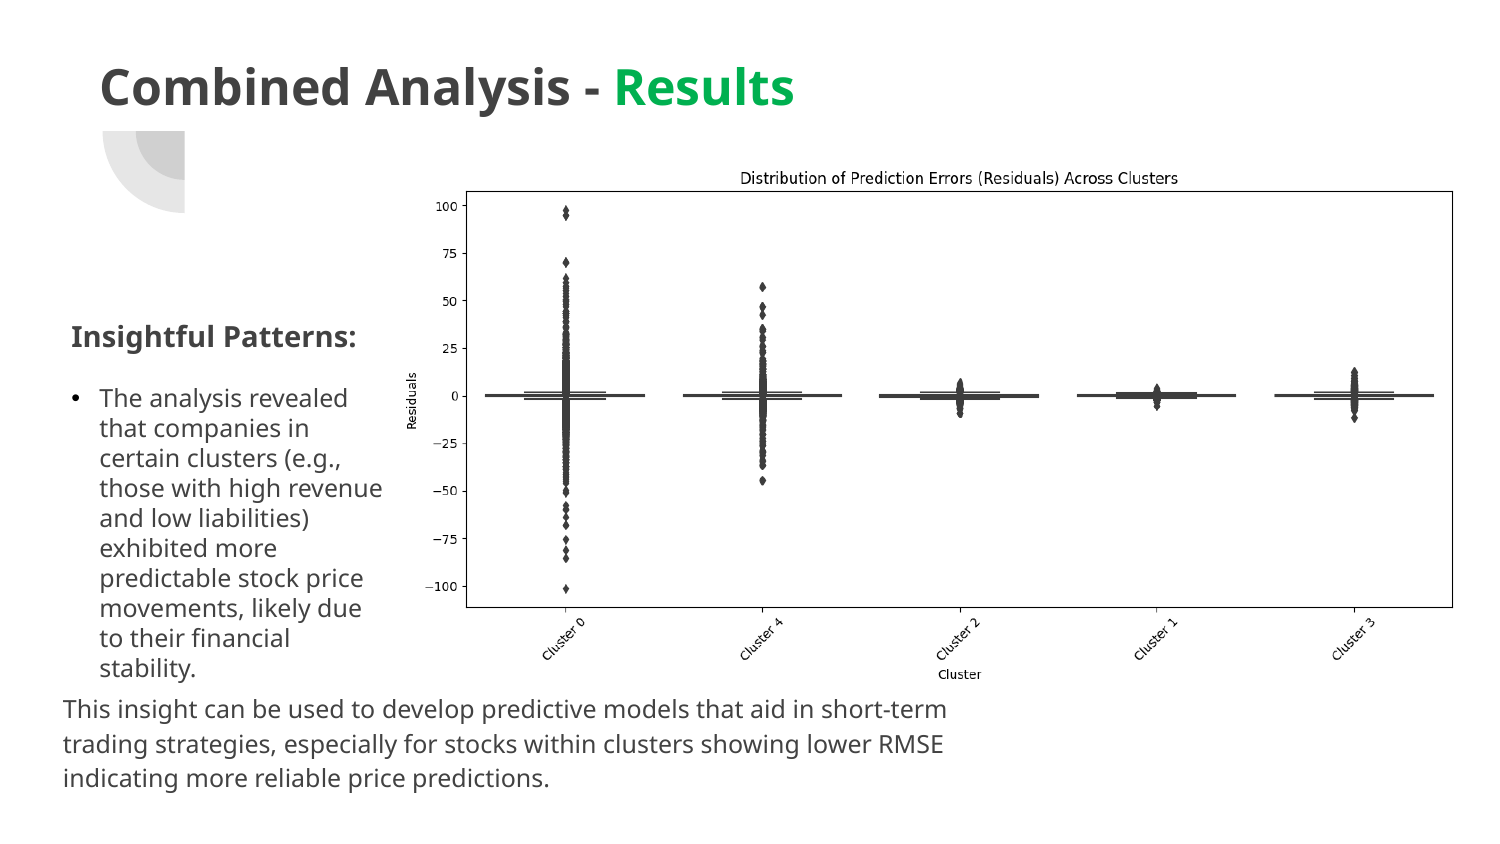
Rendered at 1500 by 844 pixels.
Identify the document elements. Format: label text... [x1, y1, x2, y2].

picture [397, 162, 1460, 691]
text_box Insightful Patterns: The analysis revealed that companies in certain clusters (e.g., those with high revenue and low liabilities) exhibited more predictable stock price movements, likely due to their financial stability. [56, 310, 402, 725]
list This insight can be used to develop predictive models that aid in short-term trading strategies, especially for stocks within clusters showing lower RMSE indicating more reliable price predictions. [23, 644, 1013, 826]
title Combined Analysis - Results [84, 39, 815, 102]
